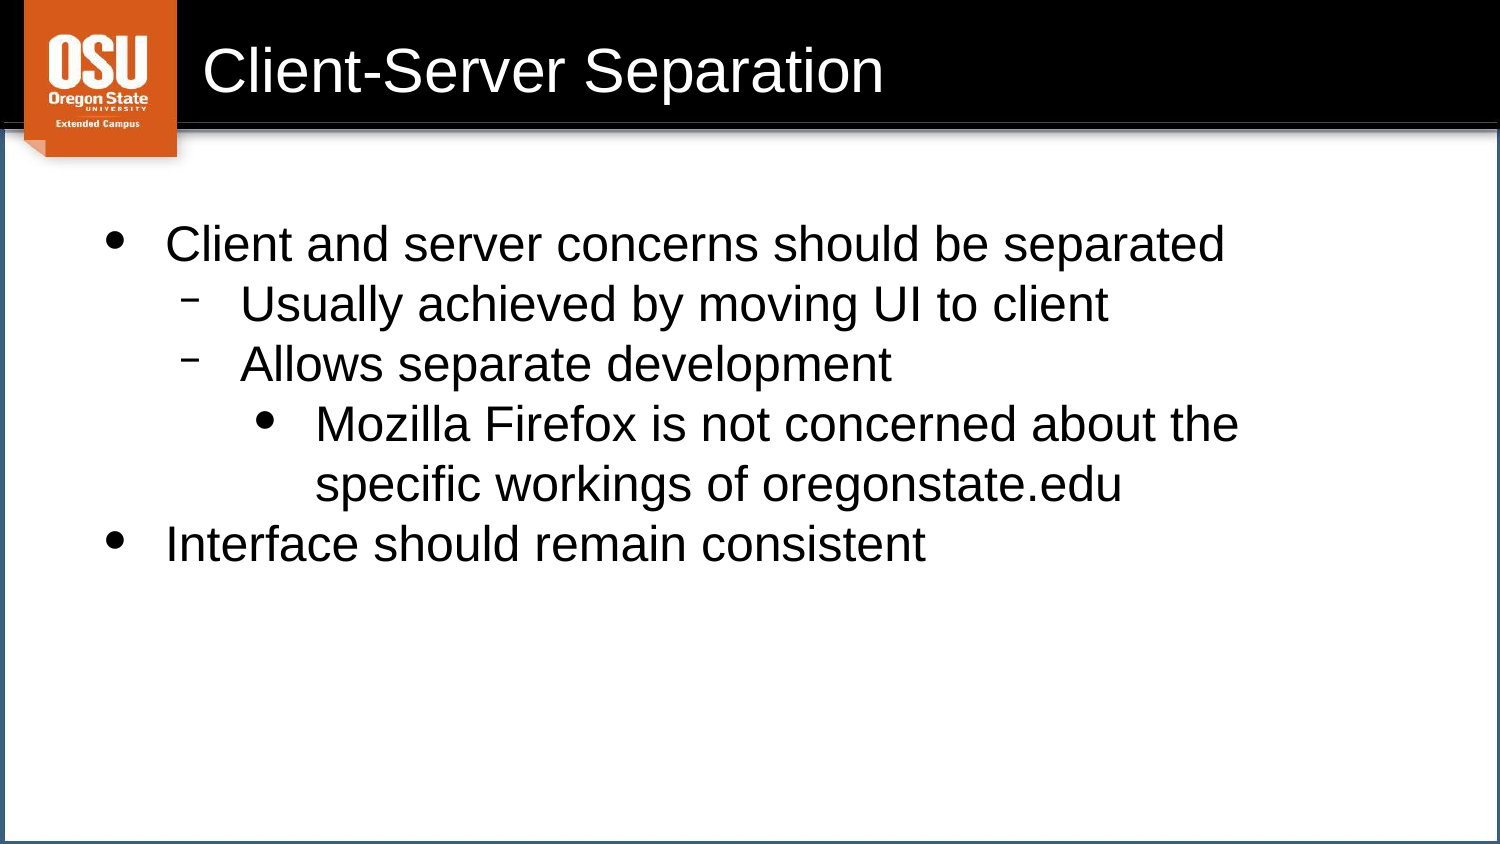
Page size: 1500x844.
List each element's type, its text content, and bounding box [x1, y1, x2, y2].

title Client-Server Separation [187, 0, 1425, 138]
list Client and server concerns should be separated Usually achieved by moving UI to client Allows separate development Mozilla Firefox is not concerned about the specific workings of oregonstate.edu Interface should remain consistent [75, 196, 1425, 754]
picture [0, 0, 1500, 844]
